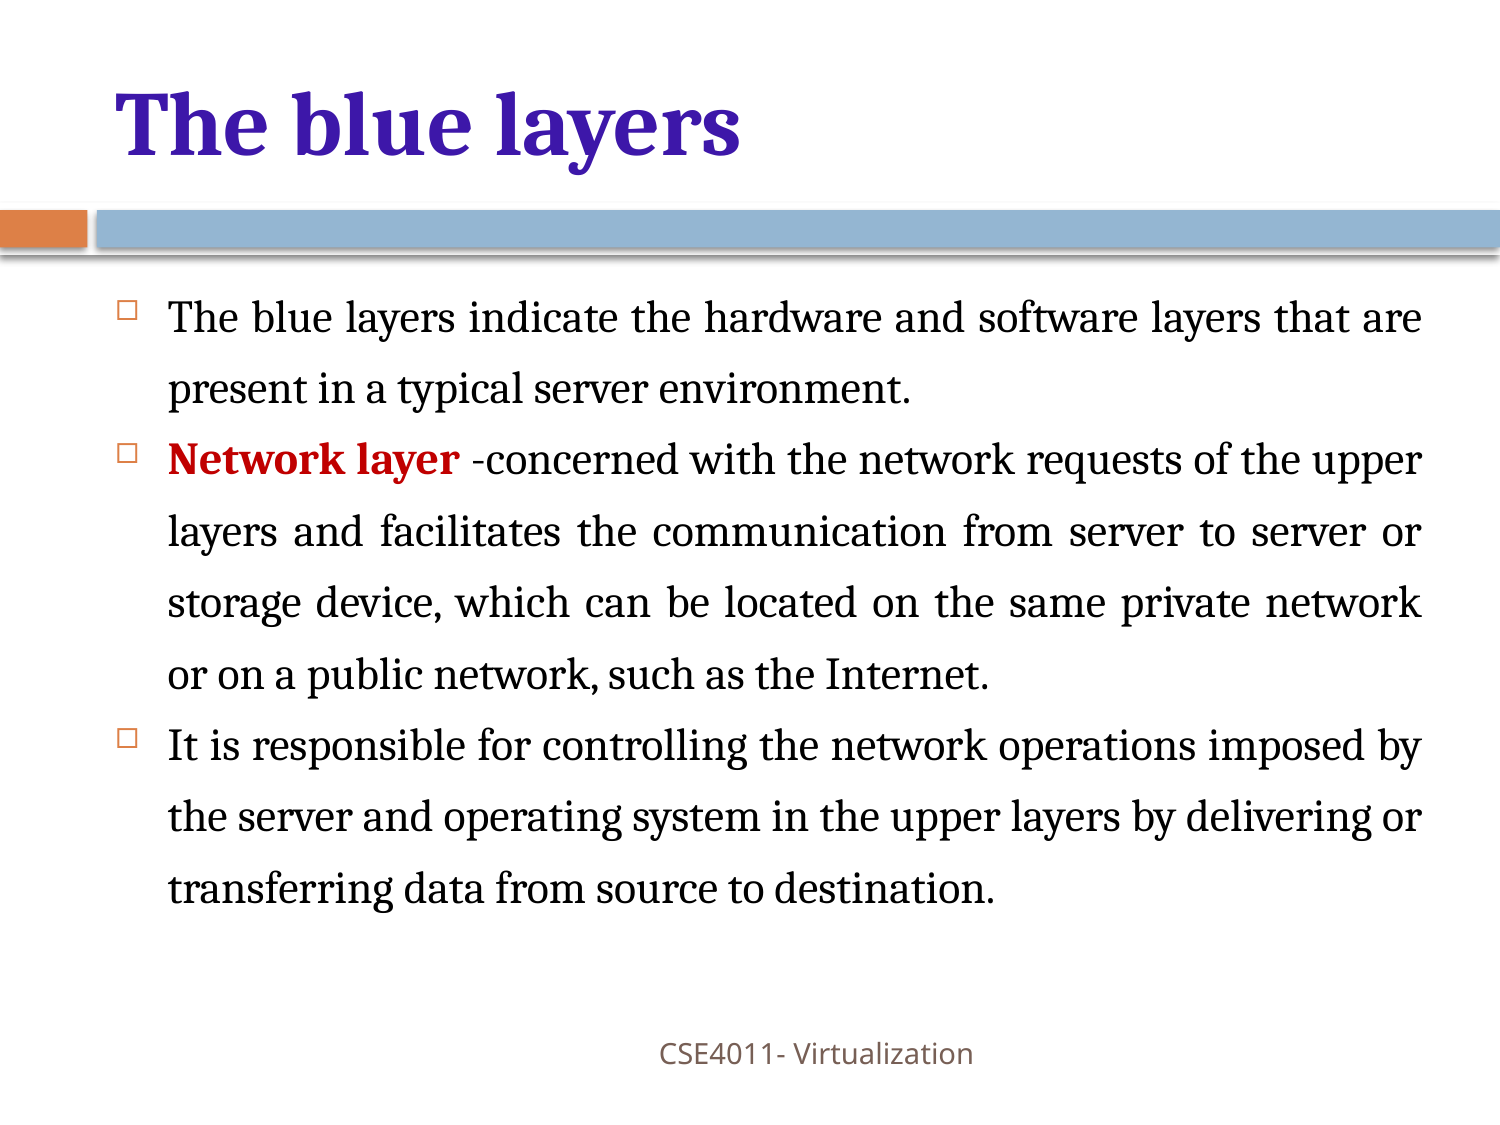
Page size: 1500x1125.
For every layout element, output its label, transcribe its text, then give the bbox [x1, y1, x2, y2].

list The blue layers indicate the hardware and software layers that are present in a typical server environment. Network layer -concerned with the network requests of the upper layers and facilitates the communication from server to server or storage device, which can be located on the same private network or on a public network, such as the Internet. It is responsible for controlling the network operations imposed by the server and operating system in the upper layers by delivering or transferring data from source to destination. [100, 262, 1438, 1000]
title The blue layers [100, 37, 1438, 200]
footer CSE4011- Virtualization [99, 1024, 990, 1085]
